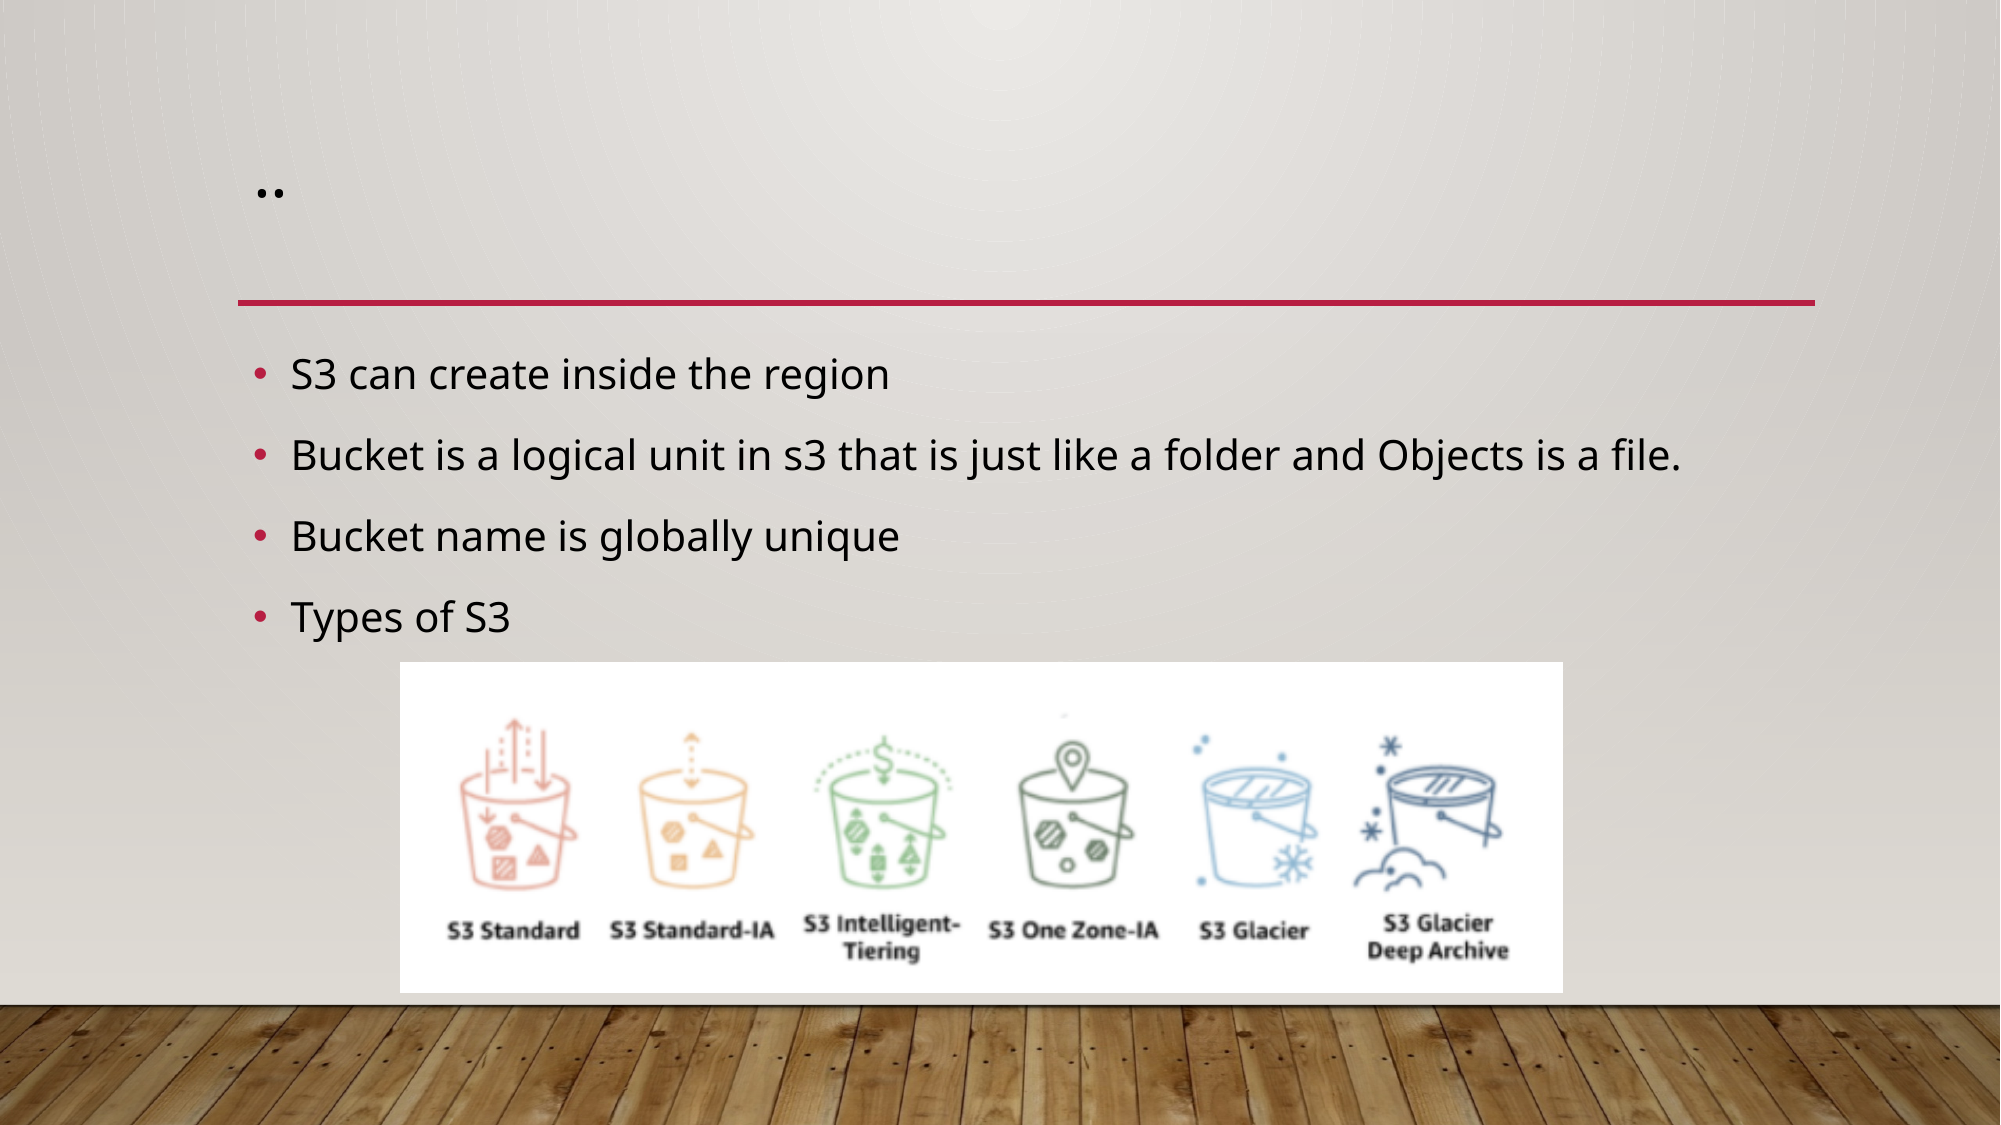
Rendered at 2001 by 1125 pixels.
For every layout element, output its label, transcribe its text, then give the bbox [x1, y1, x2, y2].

title .. [238, 131, 1814, 305]
list S3 can create inside the region Bucket is a logical unit in s3 that is just like a folder and Objects is a file. Bucket name is globally unique Types of S3 [238, 330, 1814, 897]
picture [400, 662, 1563, 994]
picture [0, 1005, 2000, 1125]
